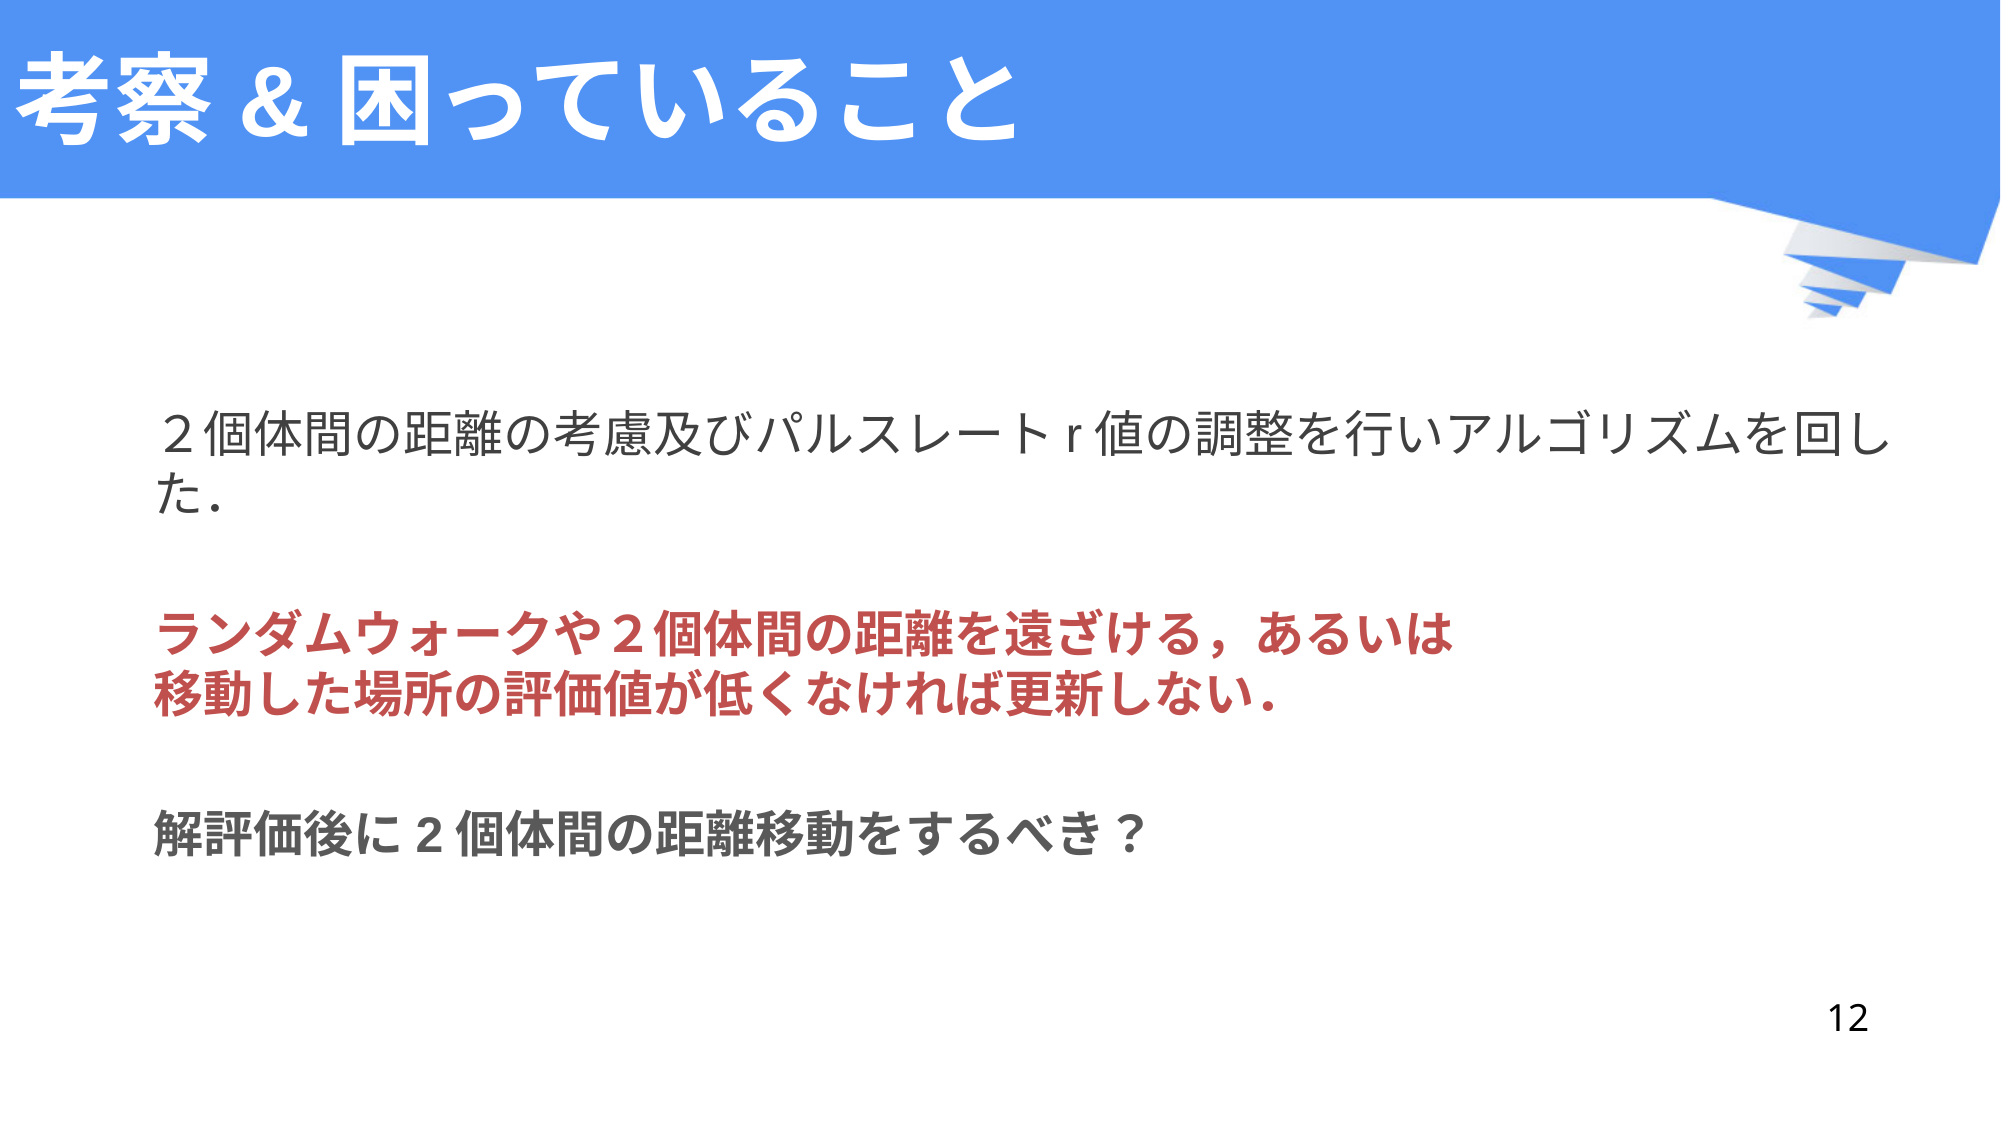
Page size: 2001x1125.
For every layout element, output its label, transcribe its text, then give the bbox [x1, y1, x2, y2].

list ２個体間の距離の考慮及びパルスレートr値の調整を行いアルゴリズムを回した． ランダムウォークや２個体間の距離を遠ざける，あるいは 移動した場所の評価値が低くなければ更新しない． 解評価後に2個体間の距離移動をするべき？ [88, 395, 1948, 1051]
picture [0, 0, 2001, 1125]
title 考察&困っていること [0, 0, 2000, 194]
text_box 12 [1811, 986, 1903, 1047]
